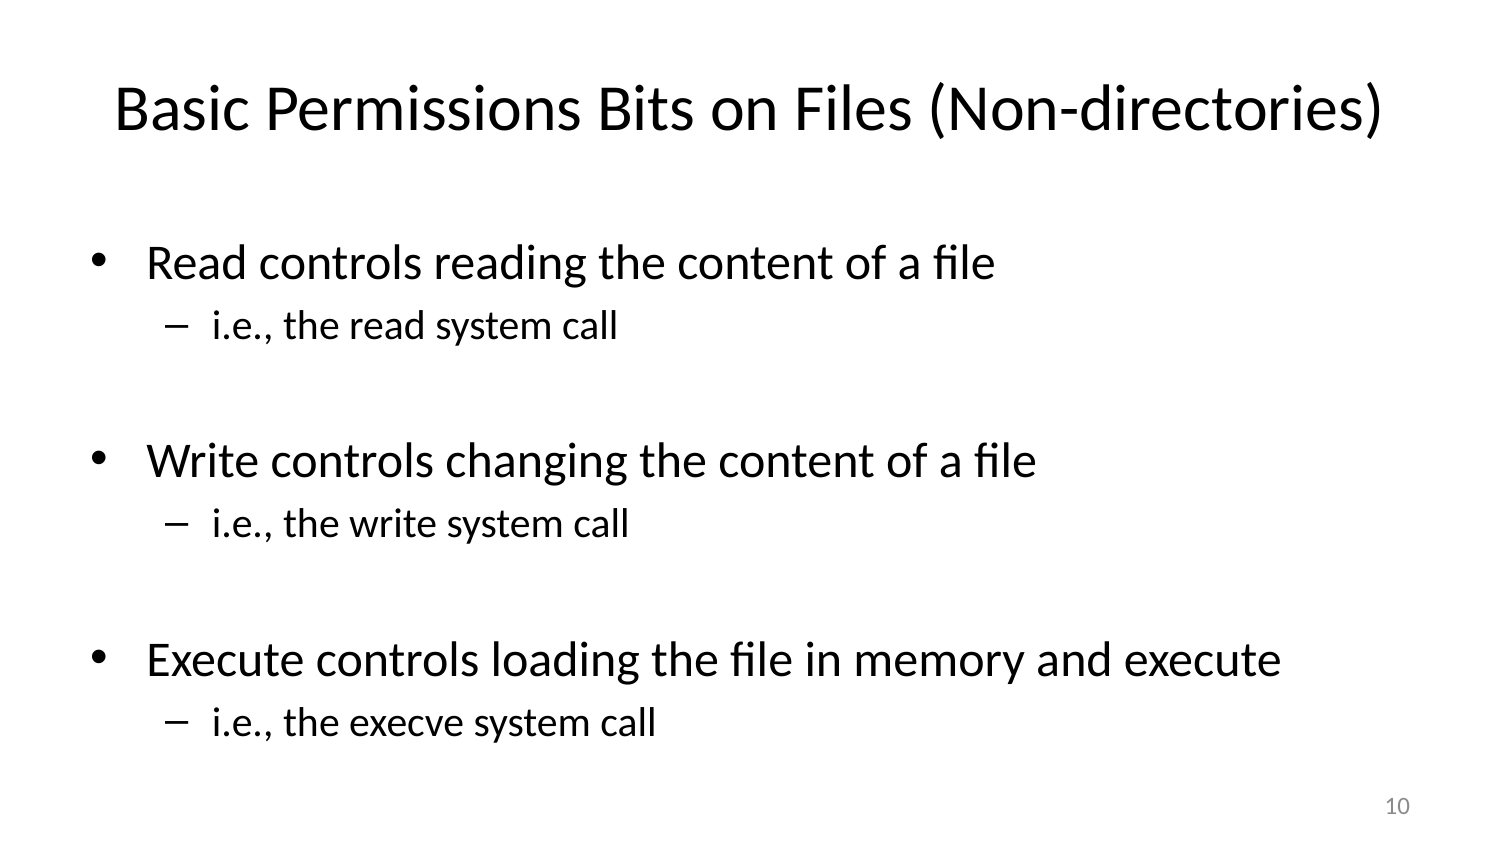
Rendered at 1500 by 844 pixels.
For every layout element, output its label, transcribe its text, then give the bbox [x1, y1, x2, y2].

list Read controls reading the content of a file i.e., the read system call Write controls changing the content of a file i.e., the write system call Execute controls loading the file in memory and execute i.e., the execve system call [75, 221, 1438, 757]
title Basic Permissions Bits on Files (Non-directories) [75, 33, 1425, 175]
slide_number 10 [1074, 782, 1425, 827]
